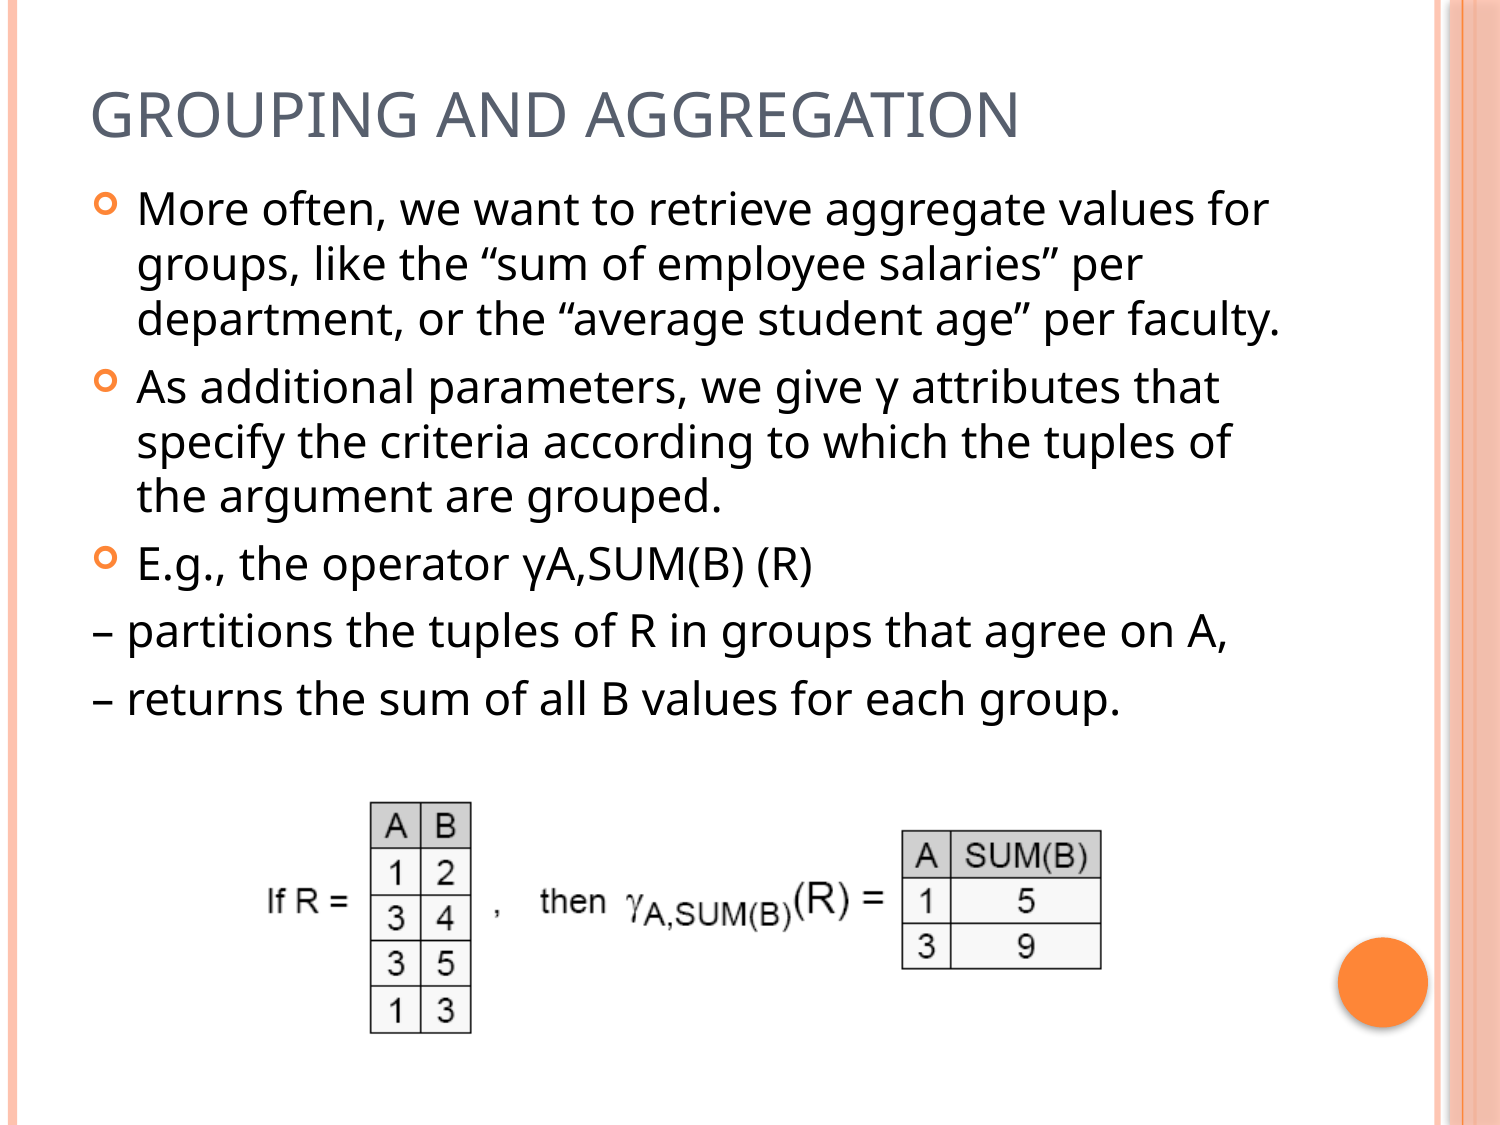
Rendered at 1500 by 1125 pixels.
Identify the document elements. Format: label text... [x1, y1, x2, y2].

picture [241, 762, 1116, 1046]
title Grouping and Aggregation [75, 45, 1300, 233]
list More often, we want to retrieve aggregate values for groups, like the “sum of employee salaries” per department, or the “average student age” per faculty. As additional parameters, we give γ attributes that specify the criteria according to which the tuples of the argument are grouped. E.g., the operator γA,SUM(B) (R) – partitions the tuples of R in groups that agree on A, – returns the sum of all B values for each group. [76, 172, 1300, 1062]
